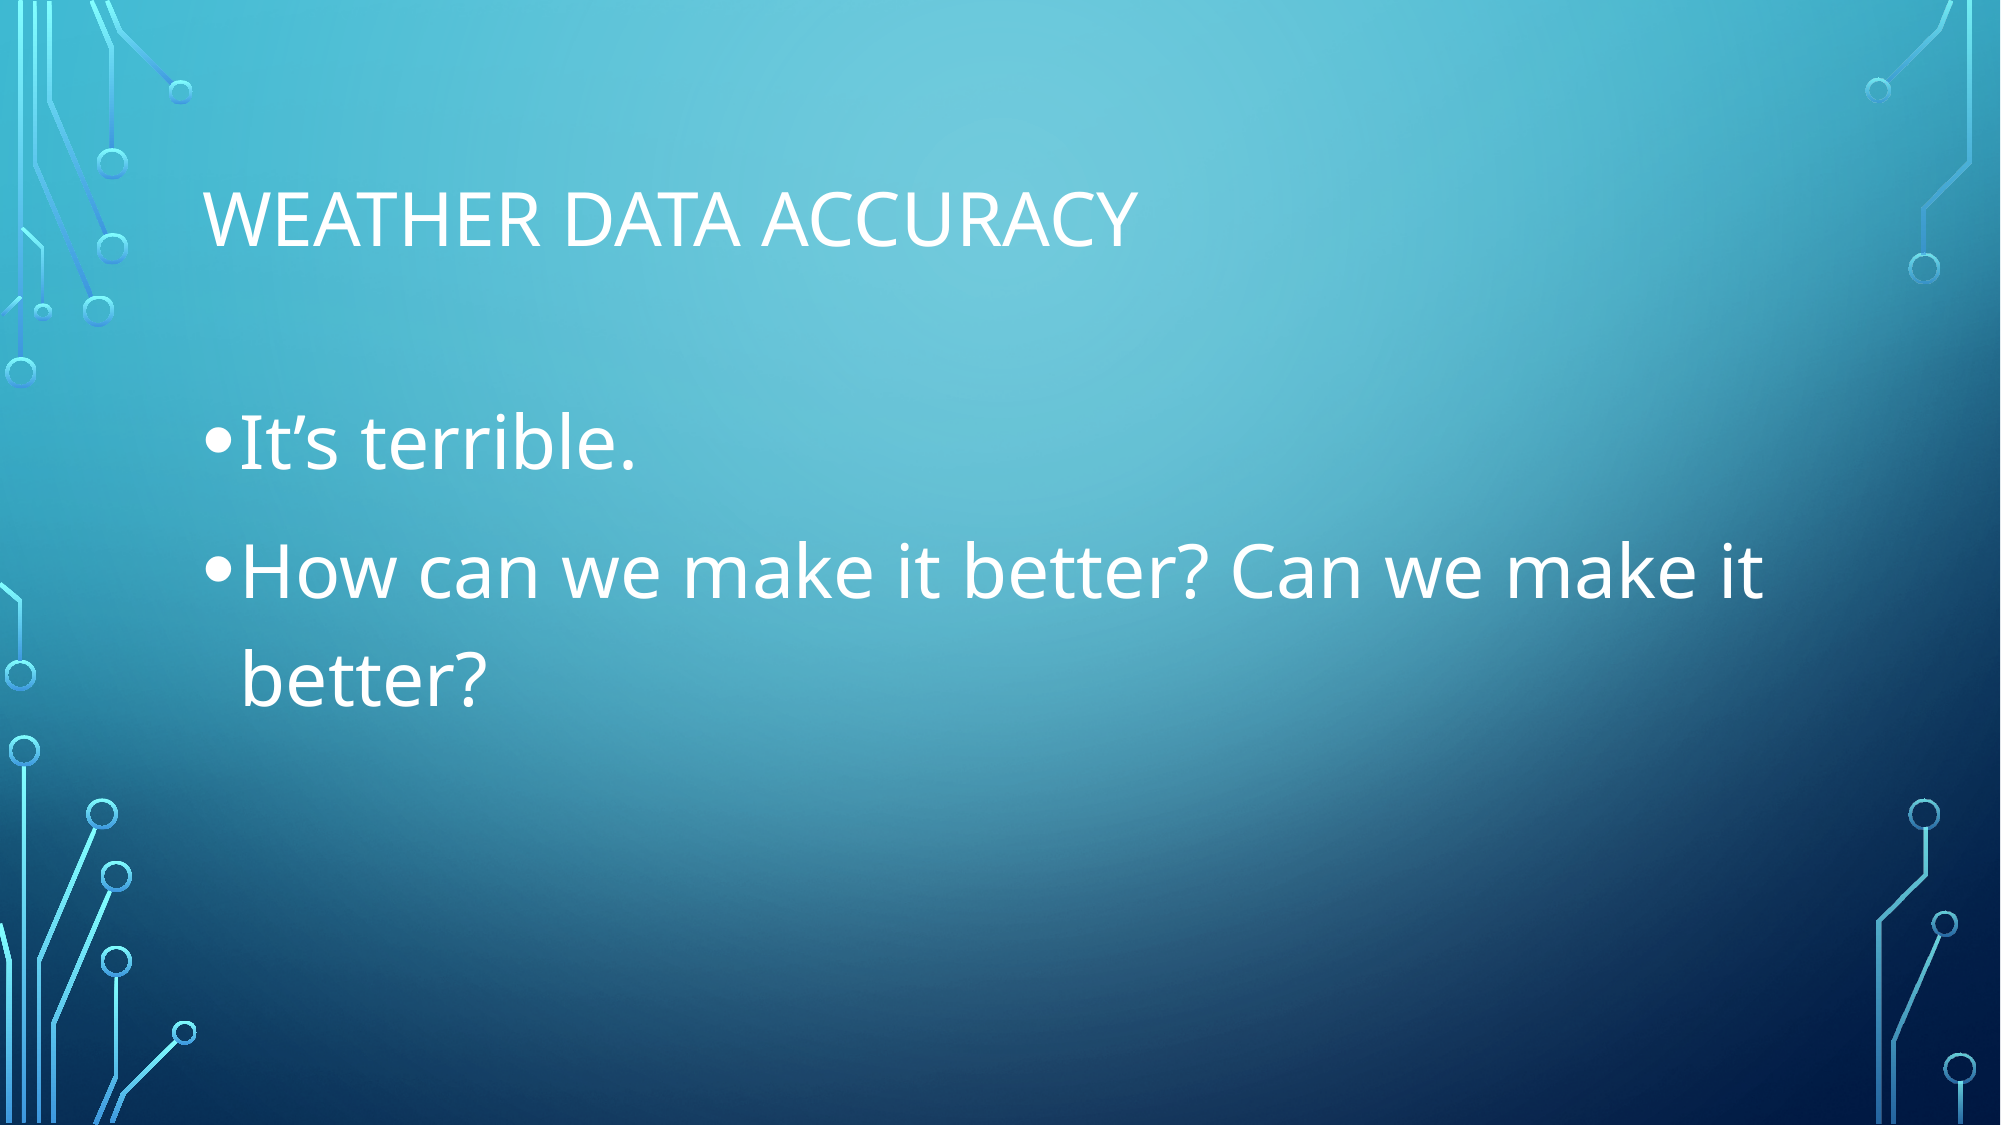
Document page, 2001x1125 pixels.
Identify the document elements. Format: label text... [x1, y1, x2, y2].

list It’s terrible. How can we make it better? Can we make it better? [187, 369, 1813, 950]
title Weather data accuracy [187, 101, 1813, 344]
